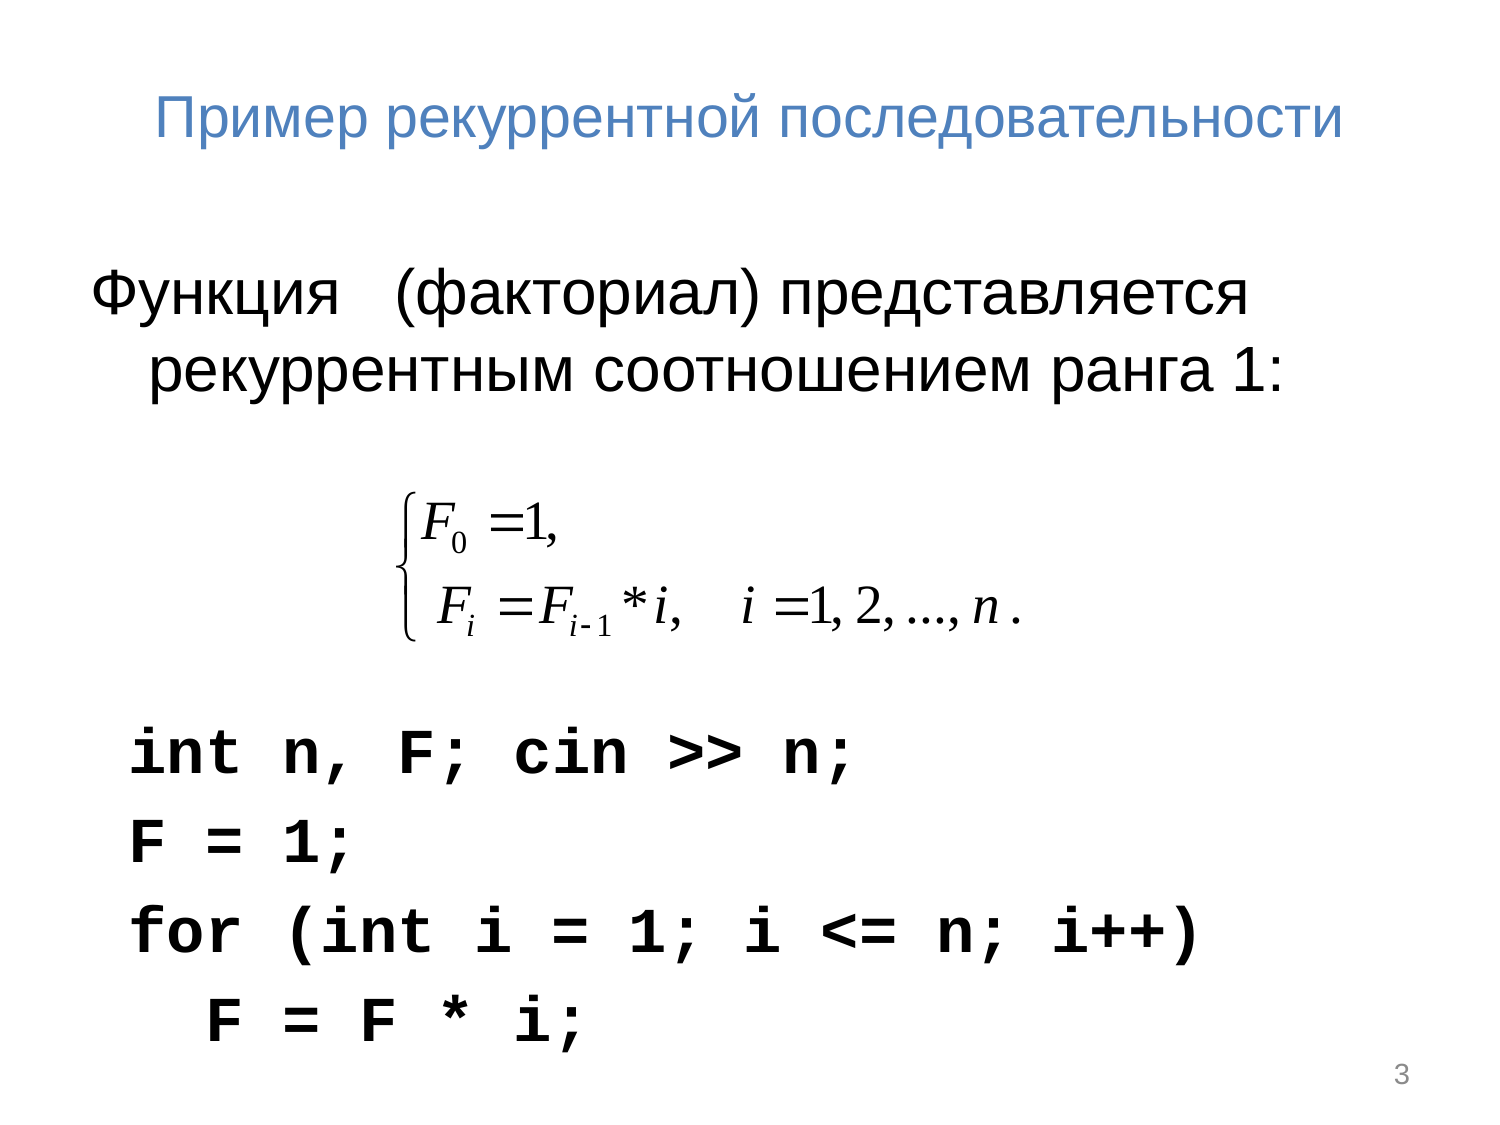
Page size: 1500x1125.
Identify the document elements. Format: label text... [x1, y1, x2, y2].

title Пример рекуррентной последовательности [75, 54, 1425, 173]
text_box [1074, 1024, 1425, 1103]
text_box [383, 479, 1044, 656]
